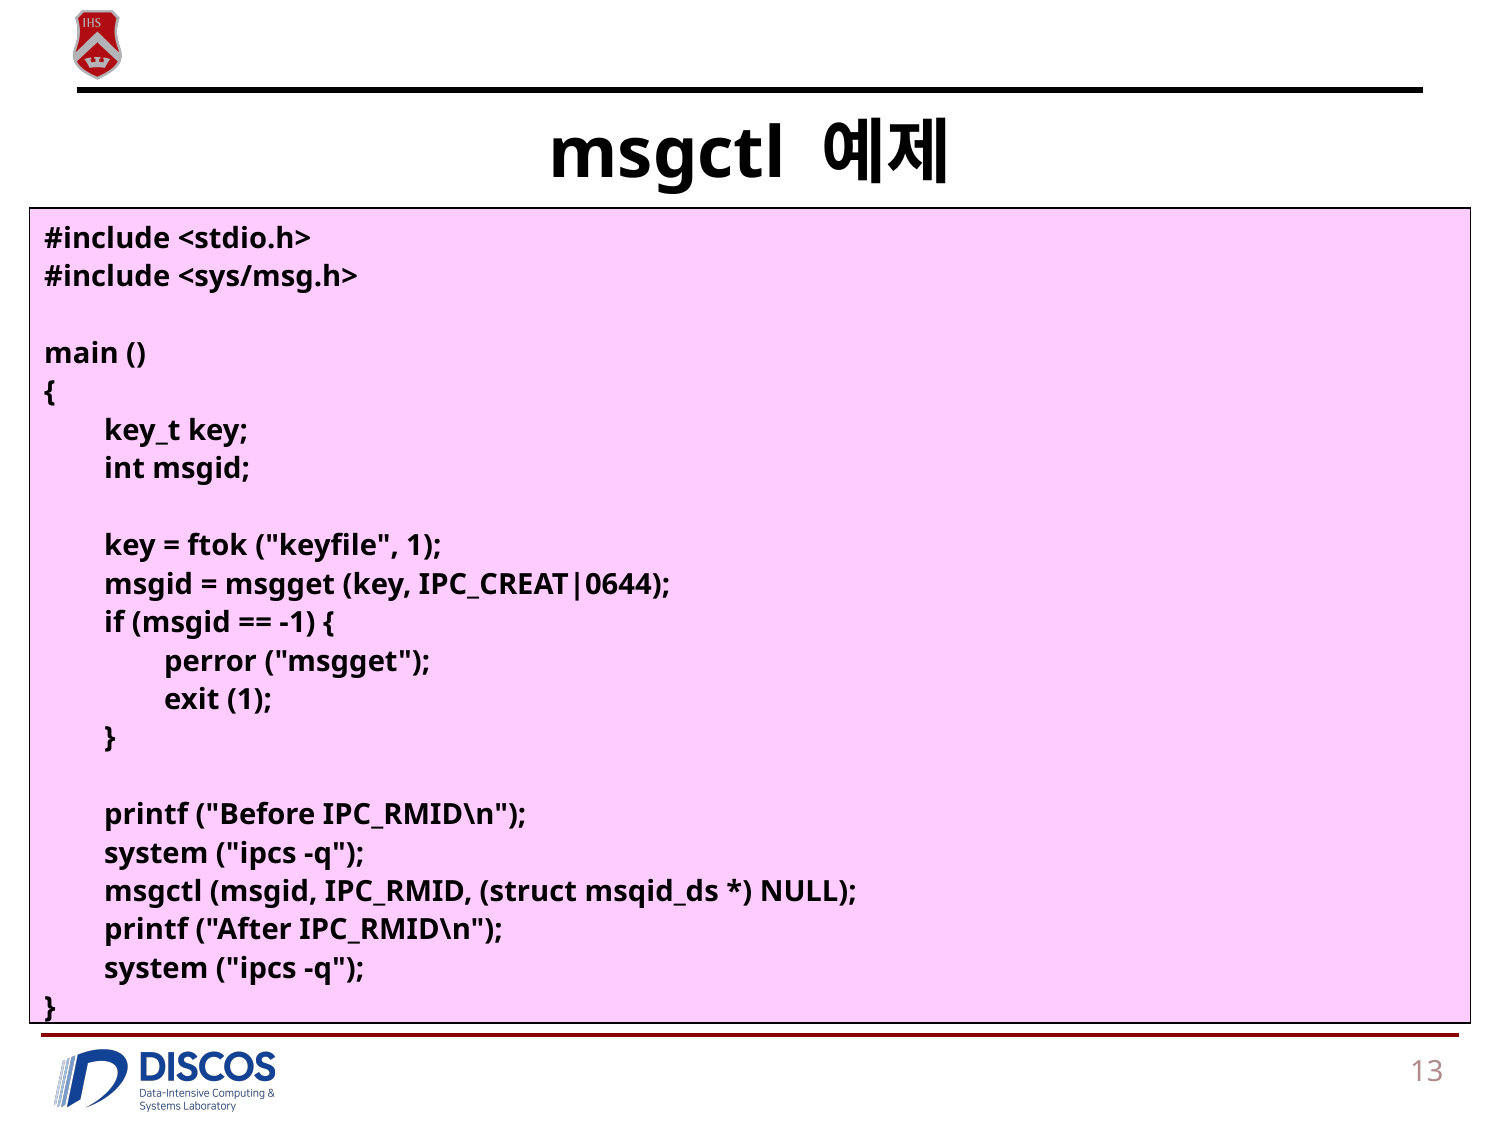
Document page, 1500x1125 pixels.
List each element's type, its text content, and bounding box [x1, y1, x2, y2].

slide_number 13 [1108, 1042, 1459, 1103]
title msgctl 예제 [75, 101, 1425, 197]
picture [41, 1038, 288, 1125]
text_box #include <stdio.h> #include <sys/msg.h> main () { key_t key; int msgid; key = ftok ("keyfile", 1); msgid = msgget (key, IPC_CREAT|0644); if (msgid == -1) { perror ("msgget"); exit (1); } printf ("Before IPC_RMID\n"); system ("ipcs -q"); msgctl (msgid, IPC_RMID, (struct msqid_ds *) NULL); printf ("After IPC_RMID\n"); system ("ipcs -q"); } [29, 208, 1471, 1024]
